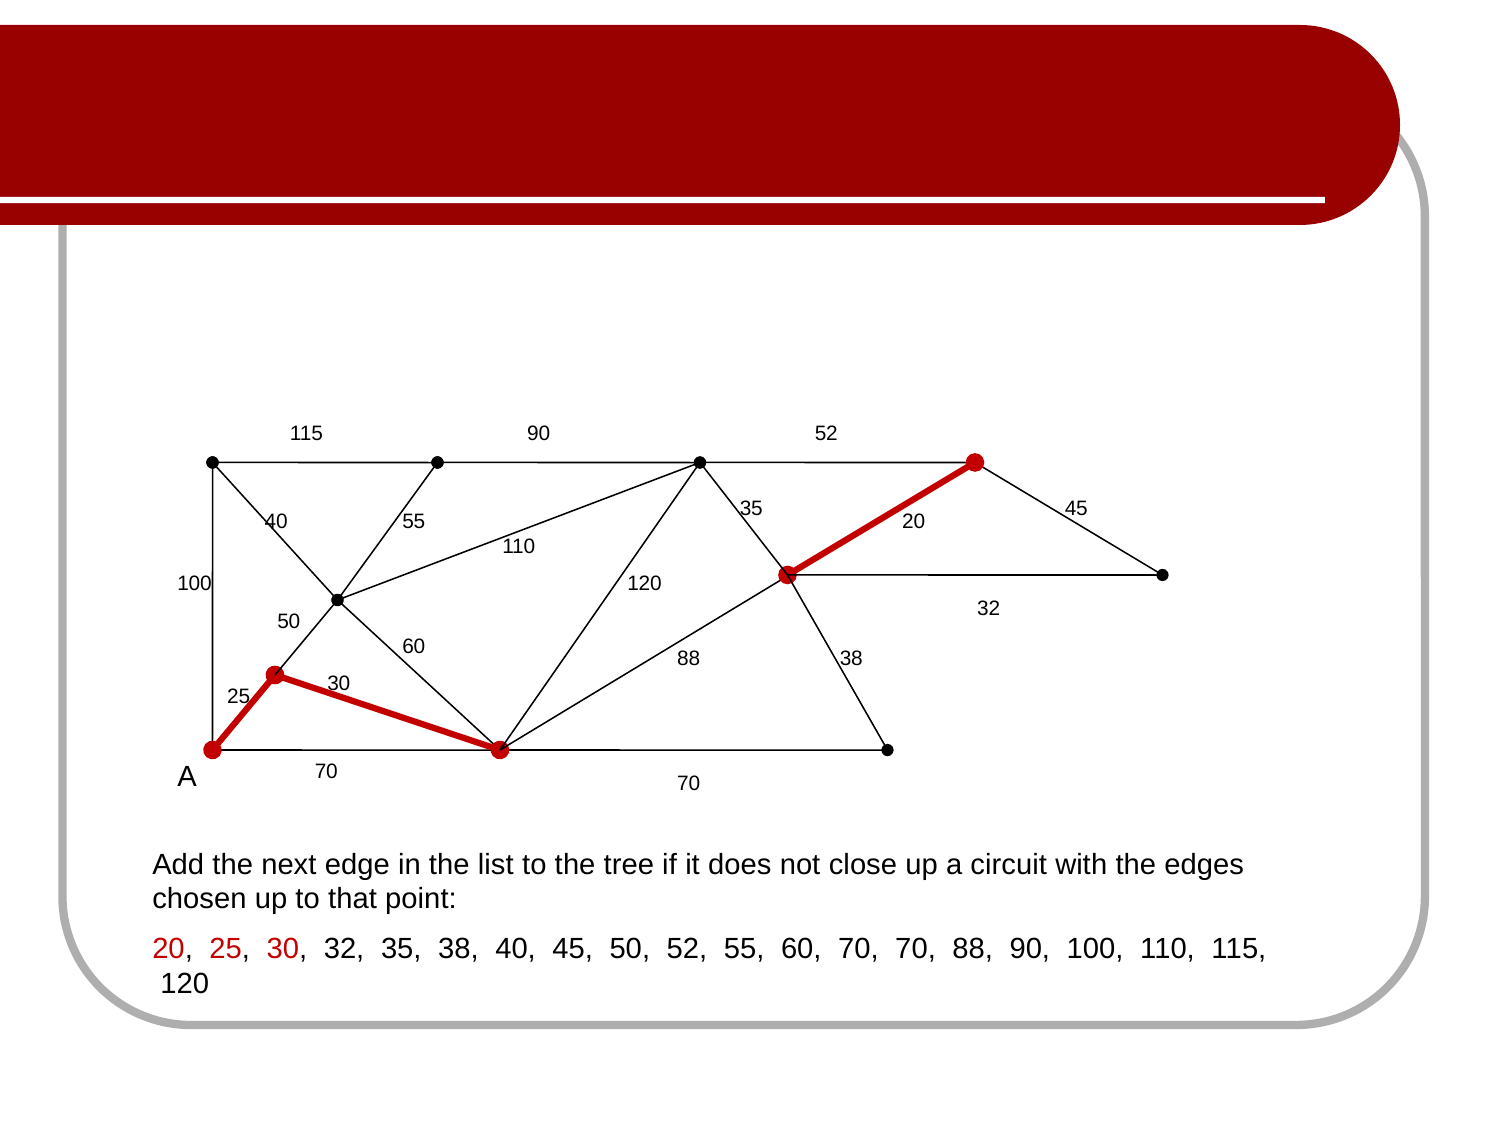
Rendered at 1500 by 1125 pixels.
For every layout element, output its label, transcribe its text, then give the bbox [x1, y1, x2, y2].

text_box [331, 531, 387, 607]
text_box 120 [612, 562, 700, 603]
text_box 45 [1049, 487, 1113, 528]
text_box 30 [312, 662, 375, 703]
text_box 20 [887, 500, 950, 540]
text_box Add the next edge in the list to the tree if it does not close up a circuit with the edges chosen up to that point: 20, 25, 30, 32, 35, 38, 40, 45, 50, 52, 55, 60, 70, 70, 88, 90, 100, 110, 115, 120 [137, 837, 1288, 1007]
text_box [206, 668, 282, 757]
text_box 32 [962, 587, 1025, 628]
text_box 50 [262, 600, 325, 640]
text_box 38 [824, 637, 888, 678]
text_box 55 [387, 500, 450, 540]
text_box 88 [662, 637, 725, 678]
text_box 35 [724, 487, 788, 528]
text_box 60 [387, 624, 450, 665]
text_box 110 [487, 525, 572, 565]
text_box A [162, 749, 238, 800]
text_box [206, 456, 249, 503]
text_box 25 [212, 675, 270, 715]
text_box 115 [274, 412, 350, 453]
text_box 25 [243, 681, 275, 715]
text_box [358, 703, 506, 757]
text_box [781, 515, 887, 582]
text_box [912, 456, 982, 500]
text_box [693, 456, 968, 469]
text_box 40 [249, 500, 313, 540]
text_box 52 [799, 412, 888, 453]
text_box 100 [162, 562, 250, 603]
text_box 70 [299, 750, 363, 790]
text_box 90 [512, 412, 600, 453]
text_box [506, 743, 894, 757]
text_box [1084, 528, 1169, 582]
text_box 70 [662, 762, 725, 803]
text_box [410, 456, 444, 500]
